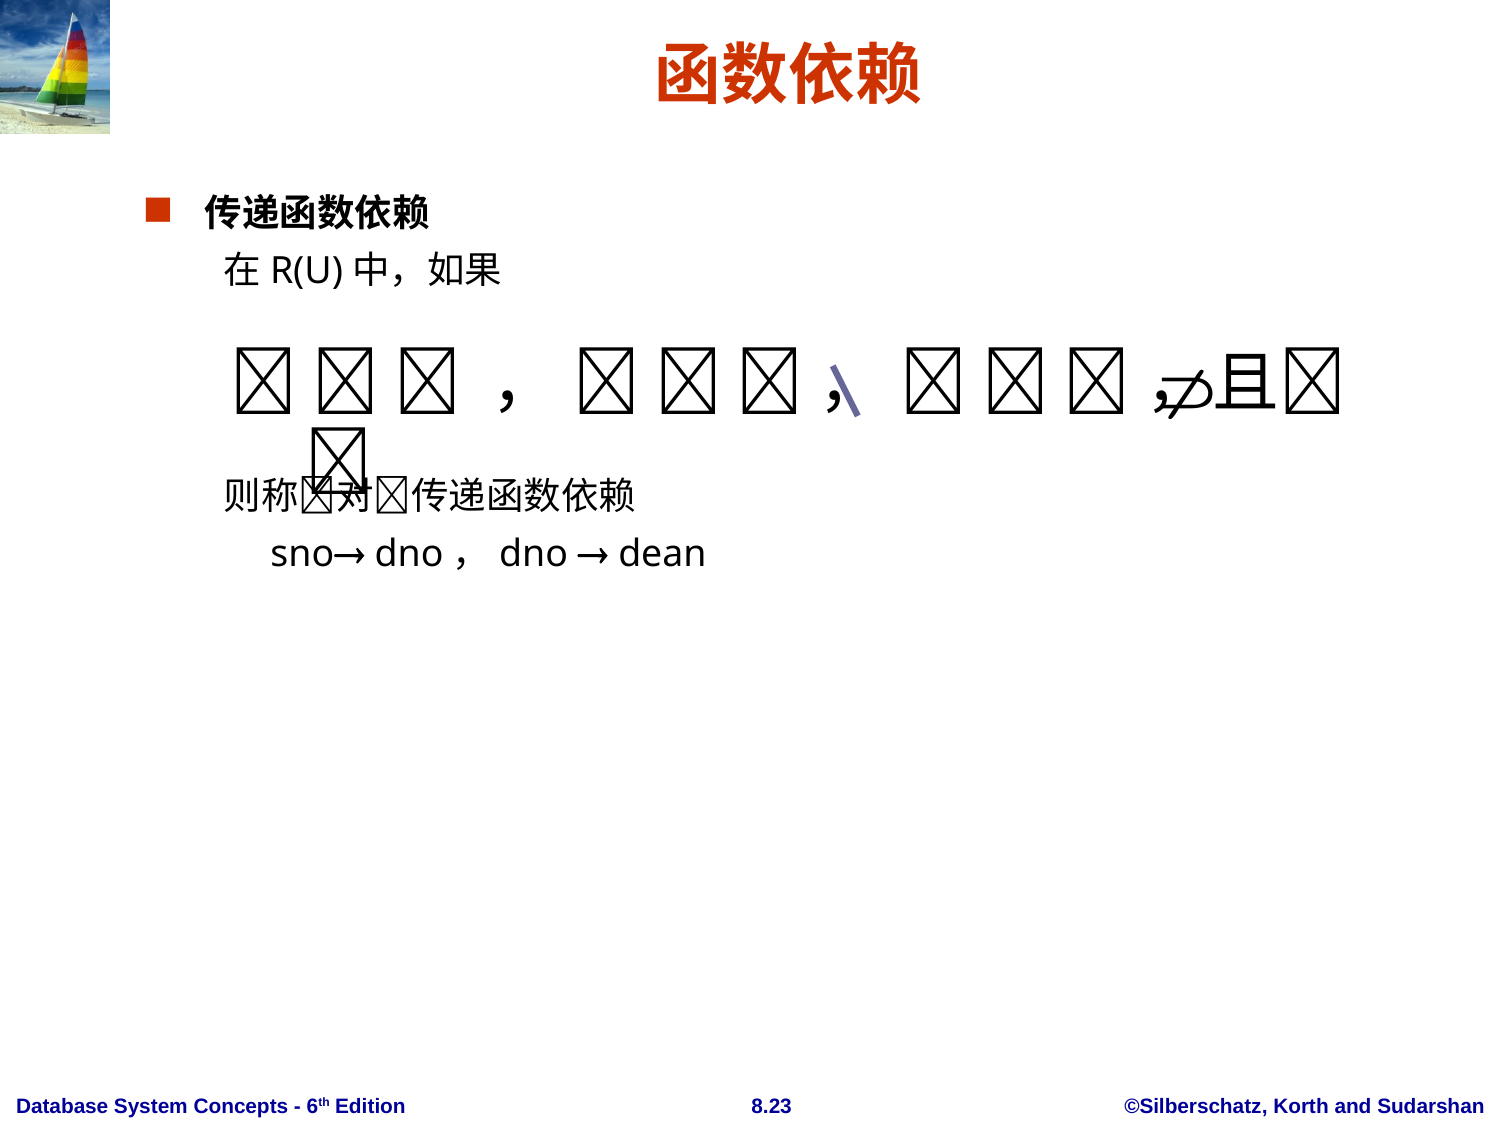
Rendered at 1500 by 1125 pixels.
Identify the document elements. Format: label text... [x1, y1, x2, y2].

list 传递函数依赖 在R(U)中，如果 则称对传递函数依赖 sno dno，dno  dean [133, 179, 1391, 984]
picture [0, 0, 110, 134]
title 函数依赖 [126, 19, 1451, 120]
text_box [215, 331, 1362, 429]
